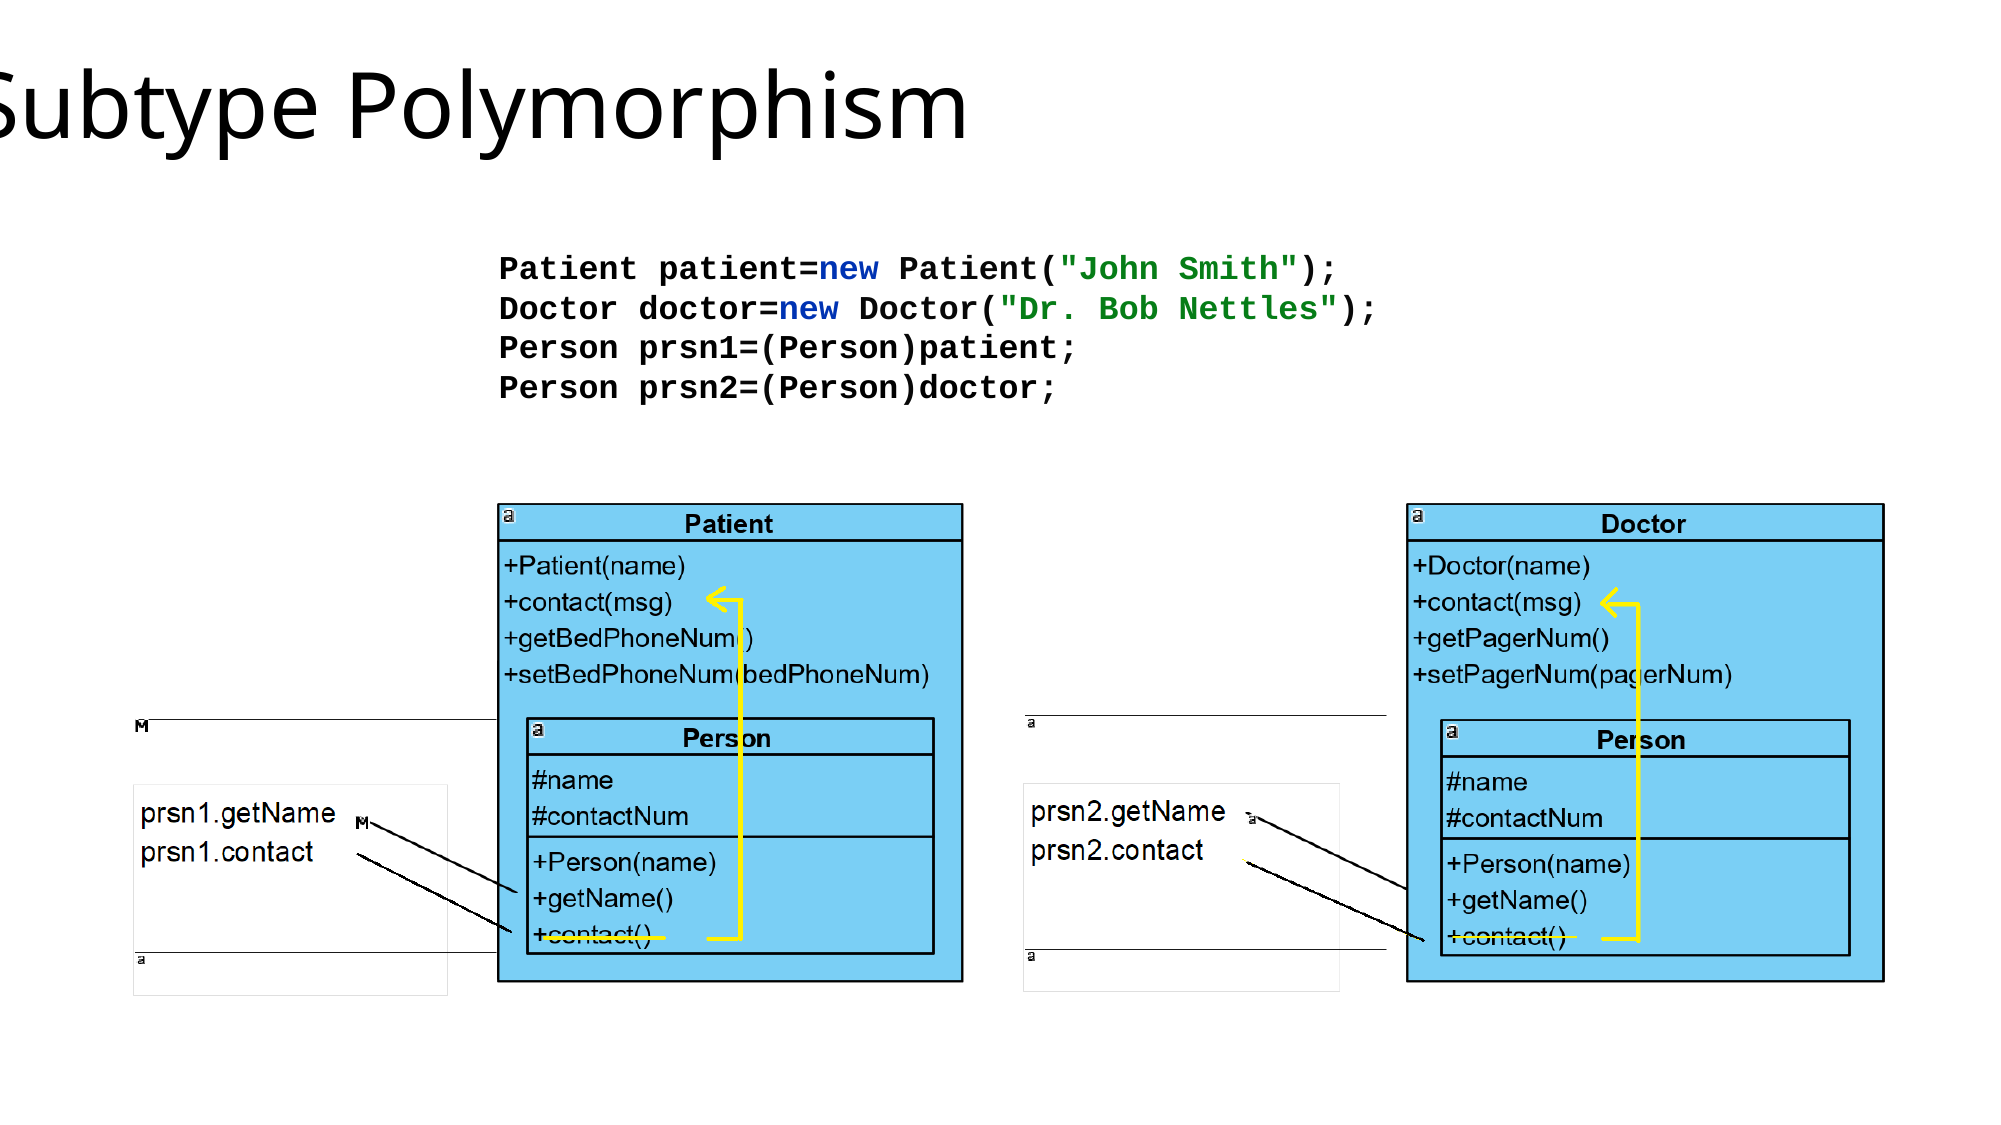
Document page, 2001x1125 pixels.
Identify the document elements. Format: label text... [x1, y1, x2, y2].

text_box Subtype Polymorphism [0, 39, 988, 164]
picture [123, 485, 1904, 1014]
list [137, 231, 1863, 485]
text_box Patient patient=new Patient("John Smith"); Doctor doctor=new Doctor("Dr. Bob Nettles"); Person prsn1=(Person)patient; Person prsn2=(Person)doctor; [483, 238, 1431, 413]
